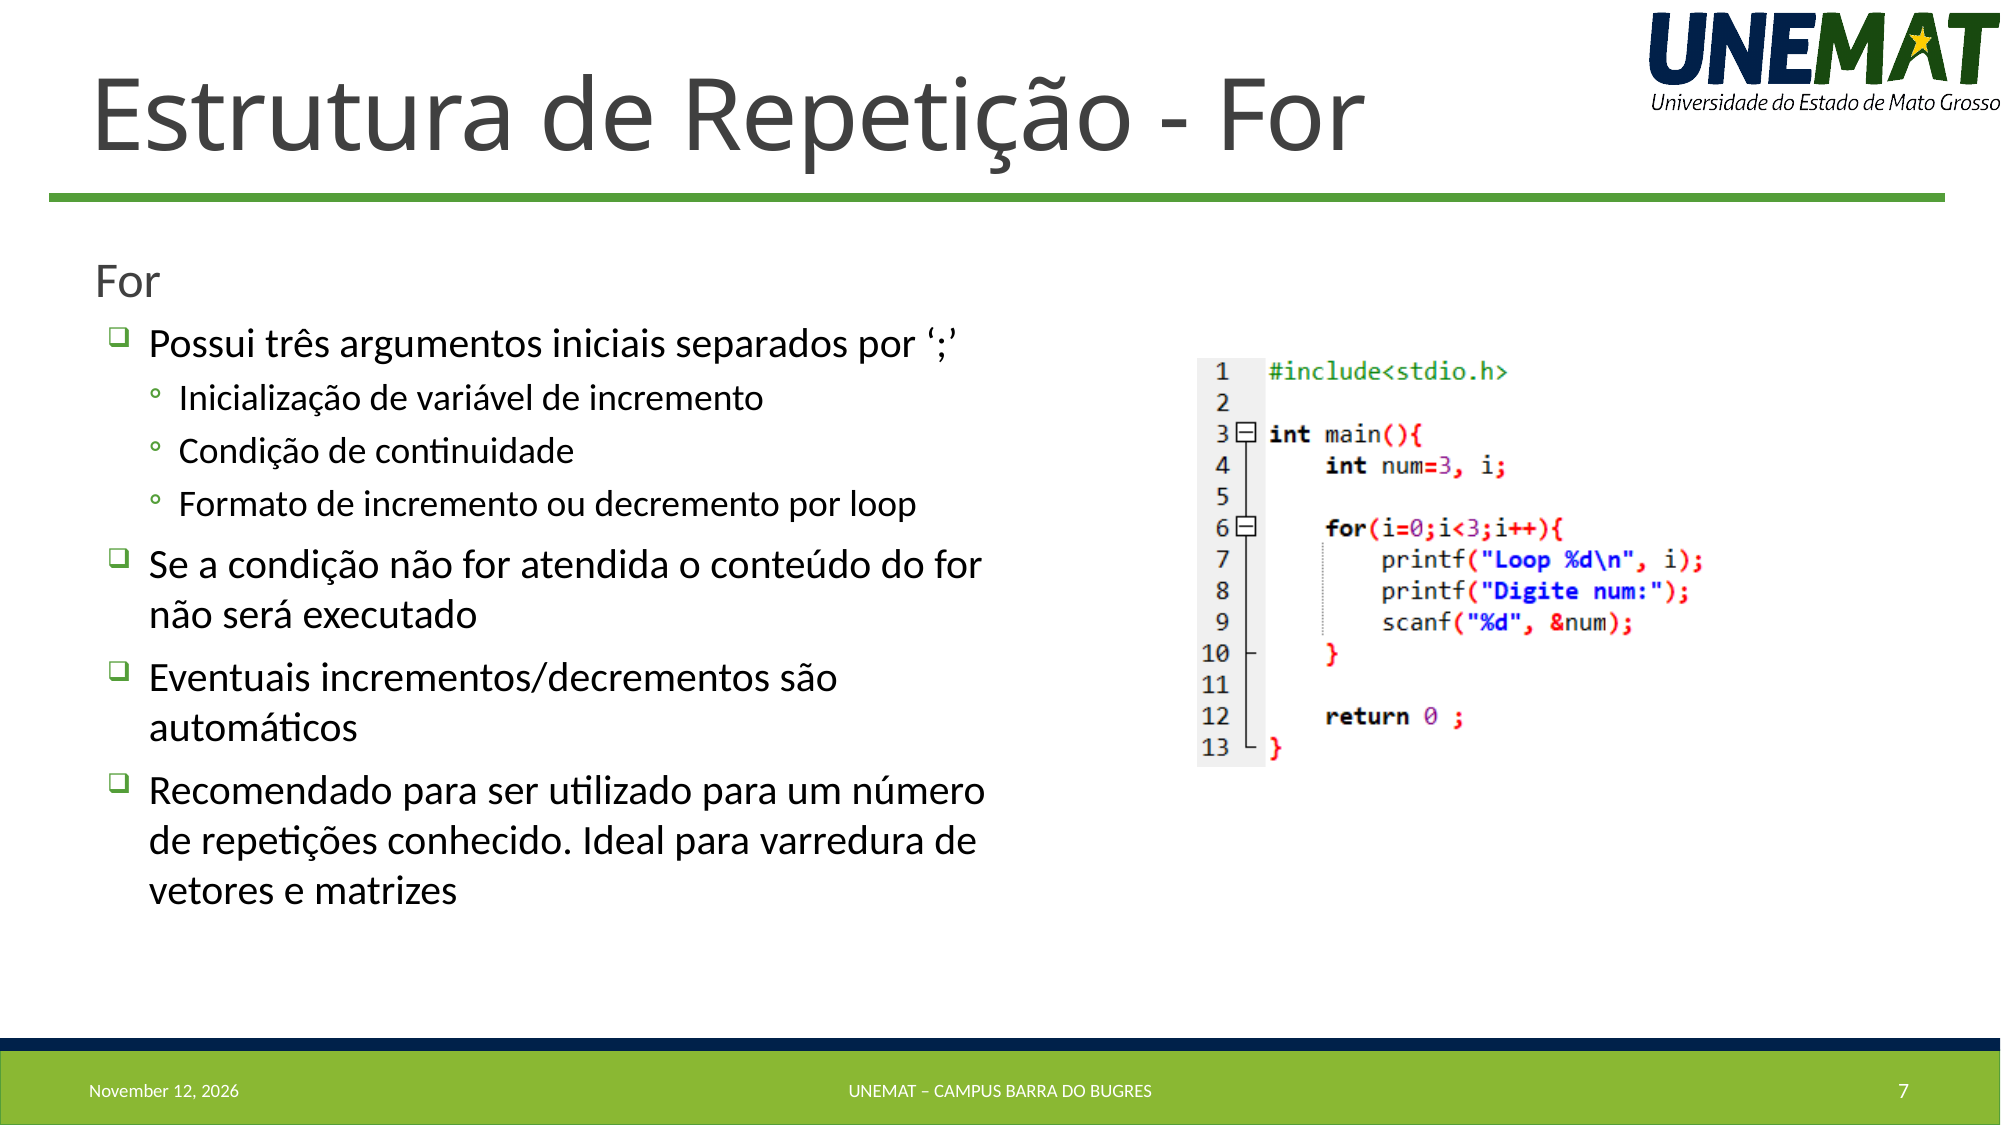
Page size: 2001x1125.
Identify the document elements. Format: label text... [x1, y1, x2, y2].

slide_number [74, 1059, 480, 1120]
title Estrutura de Repetição - For [74, 47, 1633, 179]
picture [1197, 357, 1710, 767]
list For Possui três argumentos iniciais separados por ‘;’ Inicialização de variável de incremento Condição de continuidade Formato de incremento ou decremento por loop Se a condição não for atendida o conteúdo do for não será executado Eventuais incrementos/decrementos são automáticos Recomendado para ser utilizado para um número de repetições conhecido. Ideal para varredura de vetores e matrizes [74, 239, 1000, 1001]
footer UNEMAT – Campus barra do bugres [604, 1059, 1396, 1120]
slide_number 7 [1708, 1059, 1925, 1120]
picture [1632, 0, 2001, 136]
